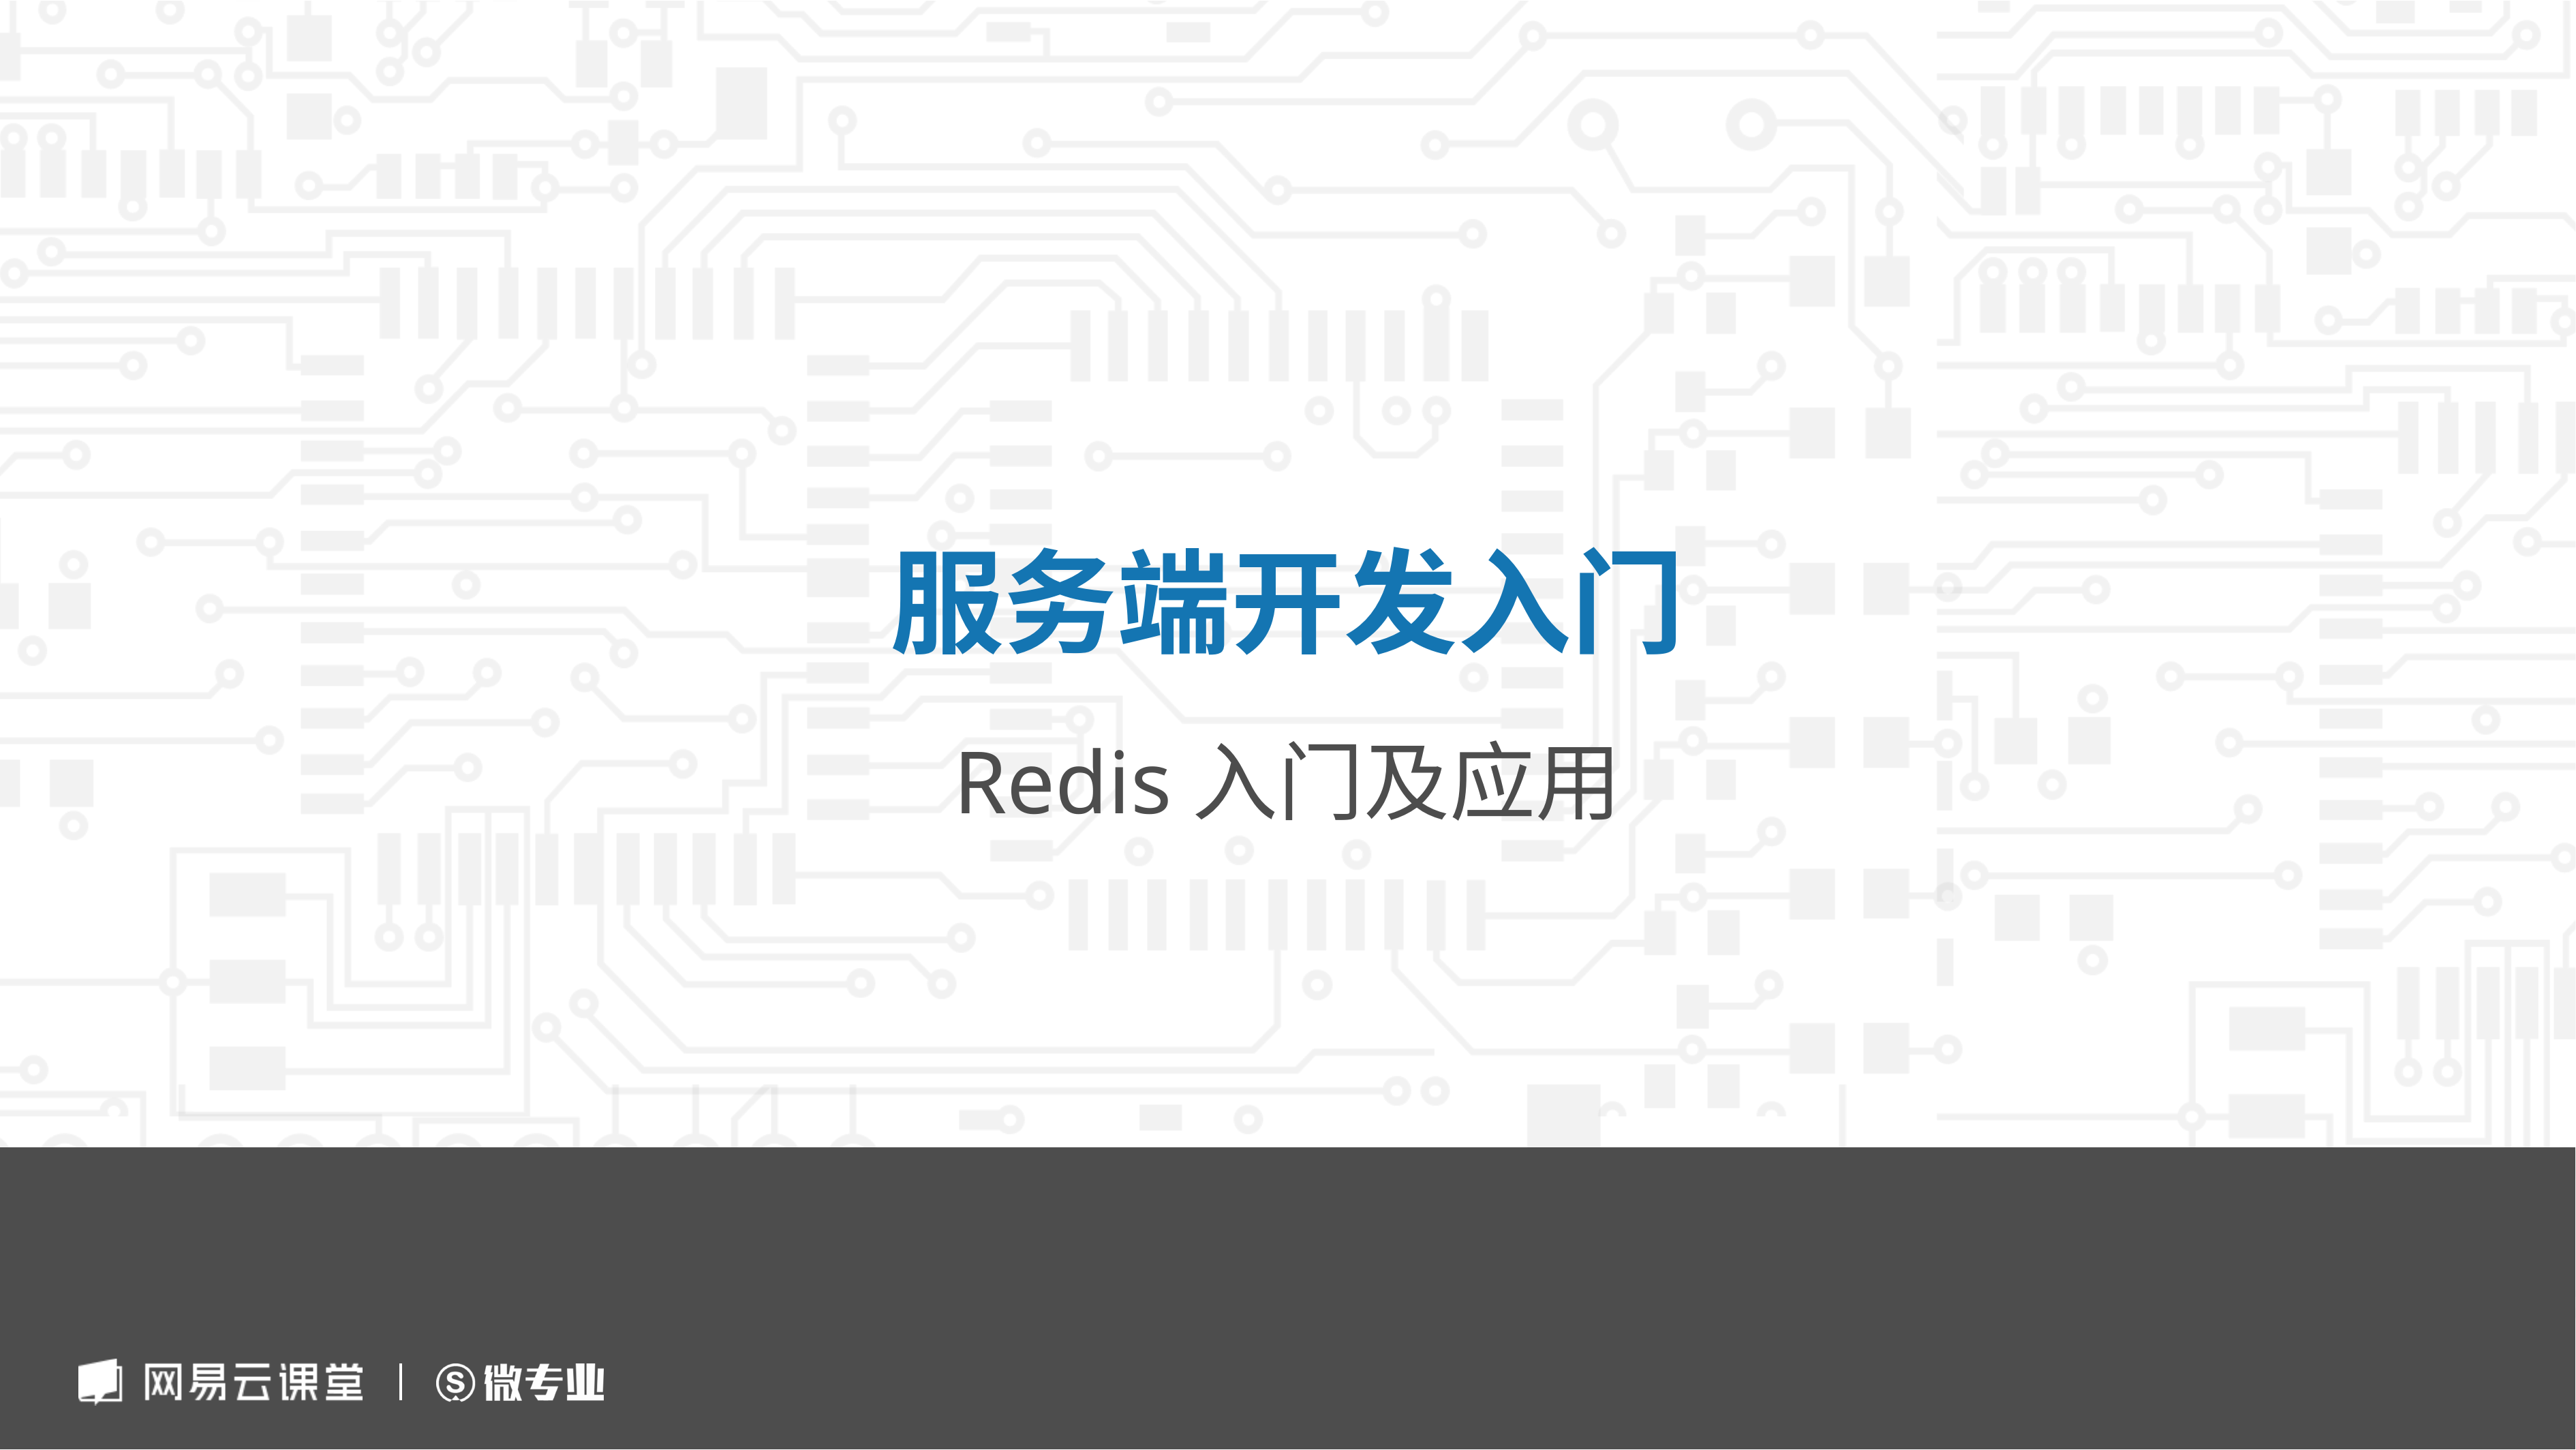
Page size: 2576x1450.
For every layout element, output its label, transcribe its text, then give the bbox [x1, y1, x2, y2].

list 服务端开发入门 [416, 457, 2160, 635]
list Redis入门及应用 [346, 671, 2230, 821]
picture [436, 1363, 604, 1402]
picture [0, 1, 2576, 1335]
picture [78, 1359, 363, 1406]
